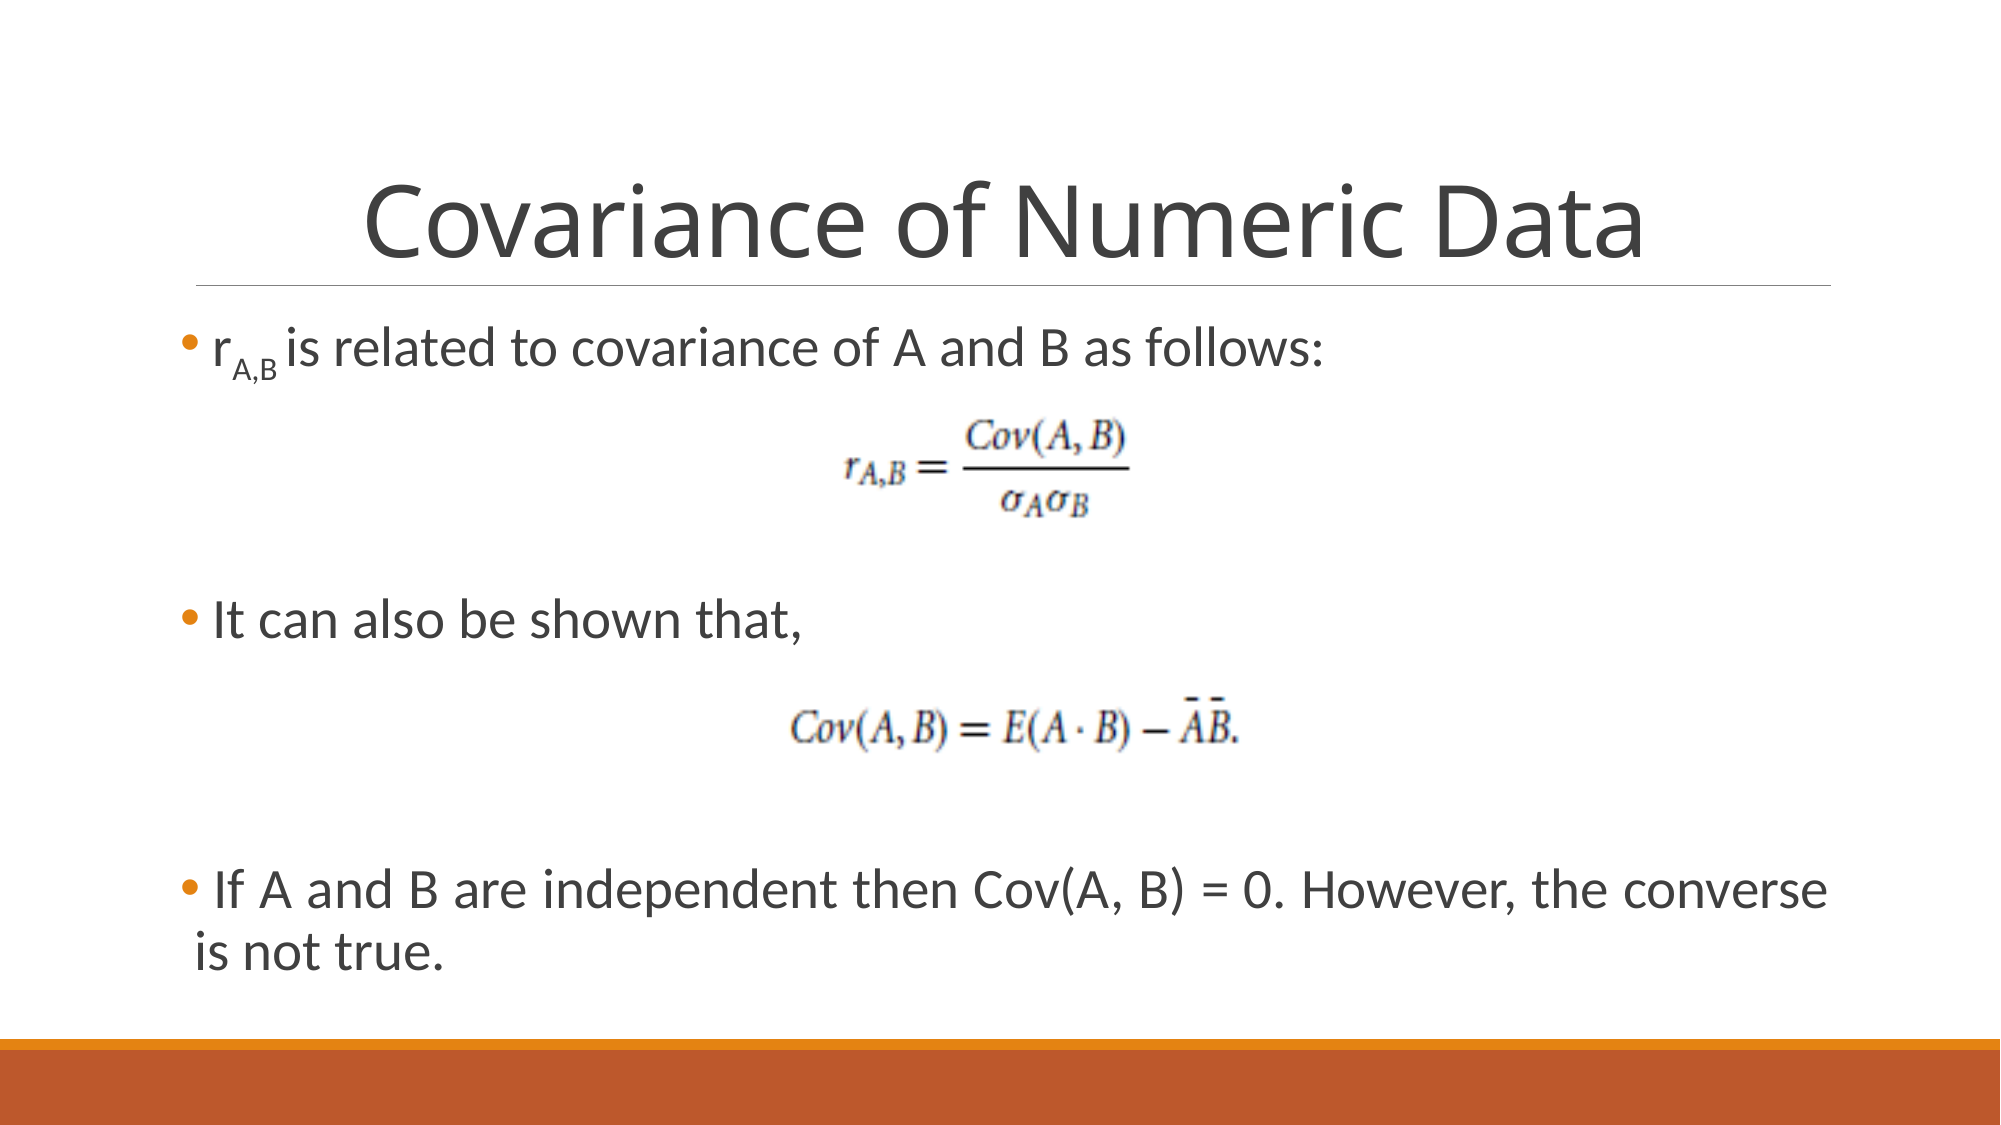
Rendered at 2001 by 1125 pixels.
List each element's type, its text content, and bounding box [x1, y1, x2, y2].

picture [768, 675, 1242, 777]
list rA,B is related to covariance of A and B as follows: It can also be shown that, If A and B are independent then Cov(A, B) = 0. However, the converse is not true. [180, 302, 1830, 992]
picture [827, 406, 1134, 527]
title Covariance of Numeric Data [180, 47, 1830, 285]
